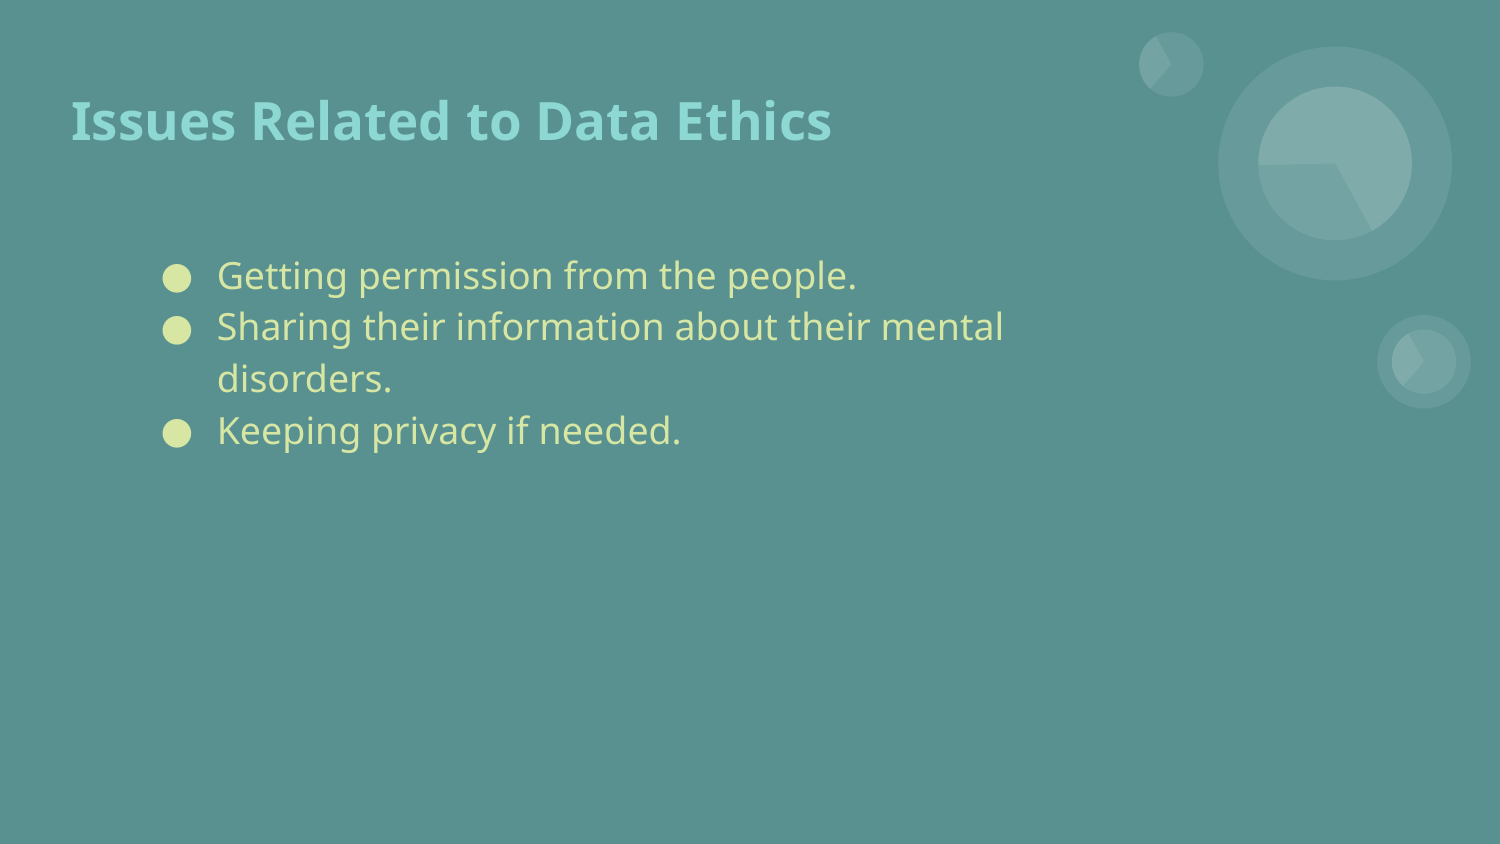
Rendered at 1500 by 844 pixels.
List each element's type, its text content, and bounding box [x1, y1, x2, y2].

title Issues Related to Data Ethics [56, 53, 1018, 185]
list Getting permission from the people. Sharing their information about their mental disorders. Keeping privacy if needed. [126, 229, 1152, 707]
